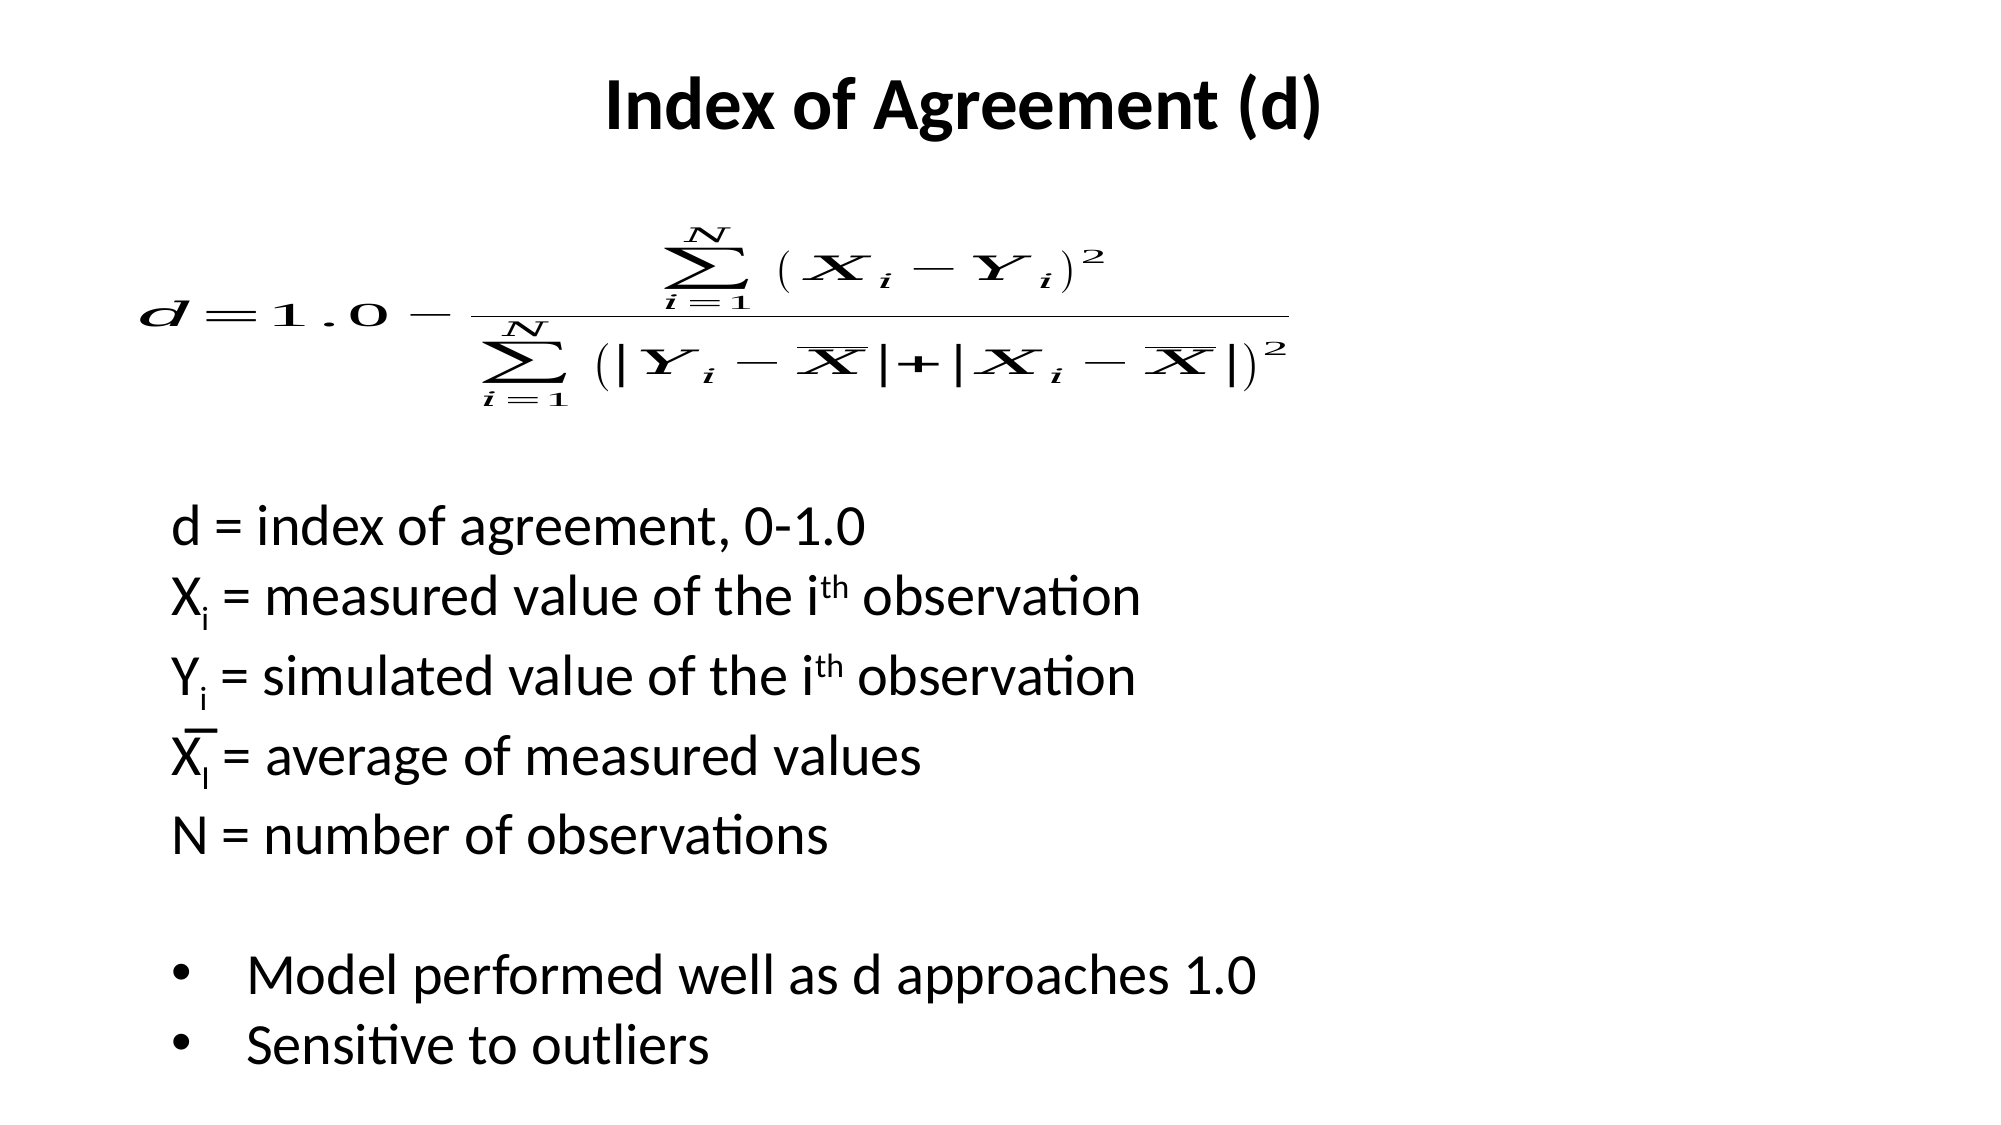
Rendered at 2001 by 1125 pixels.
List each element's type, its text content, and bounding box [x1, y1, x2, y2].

text_box Index of Agreement (d) [589, 46, 1340, 152]
text_box d = index of agreement, 0-1.0 Xi = measured value of the ith observation Yi = simulated value of the ith observation X̅̅I = average of measured values N = number of observations Model performed well as d approaches 1.0 Sensitive to outliers [156, 480, 1273, 1084]
